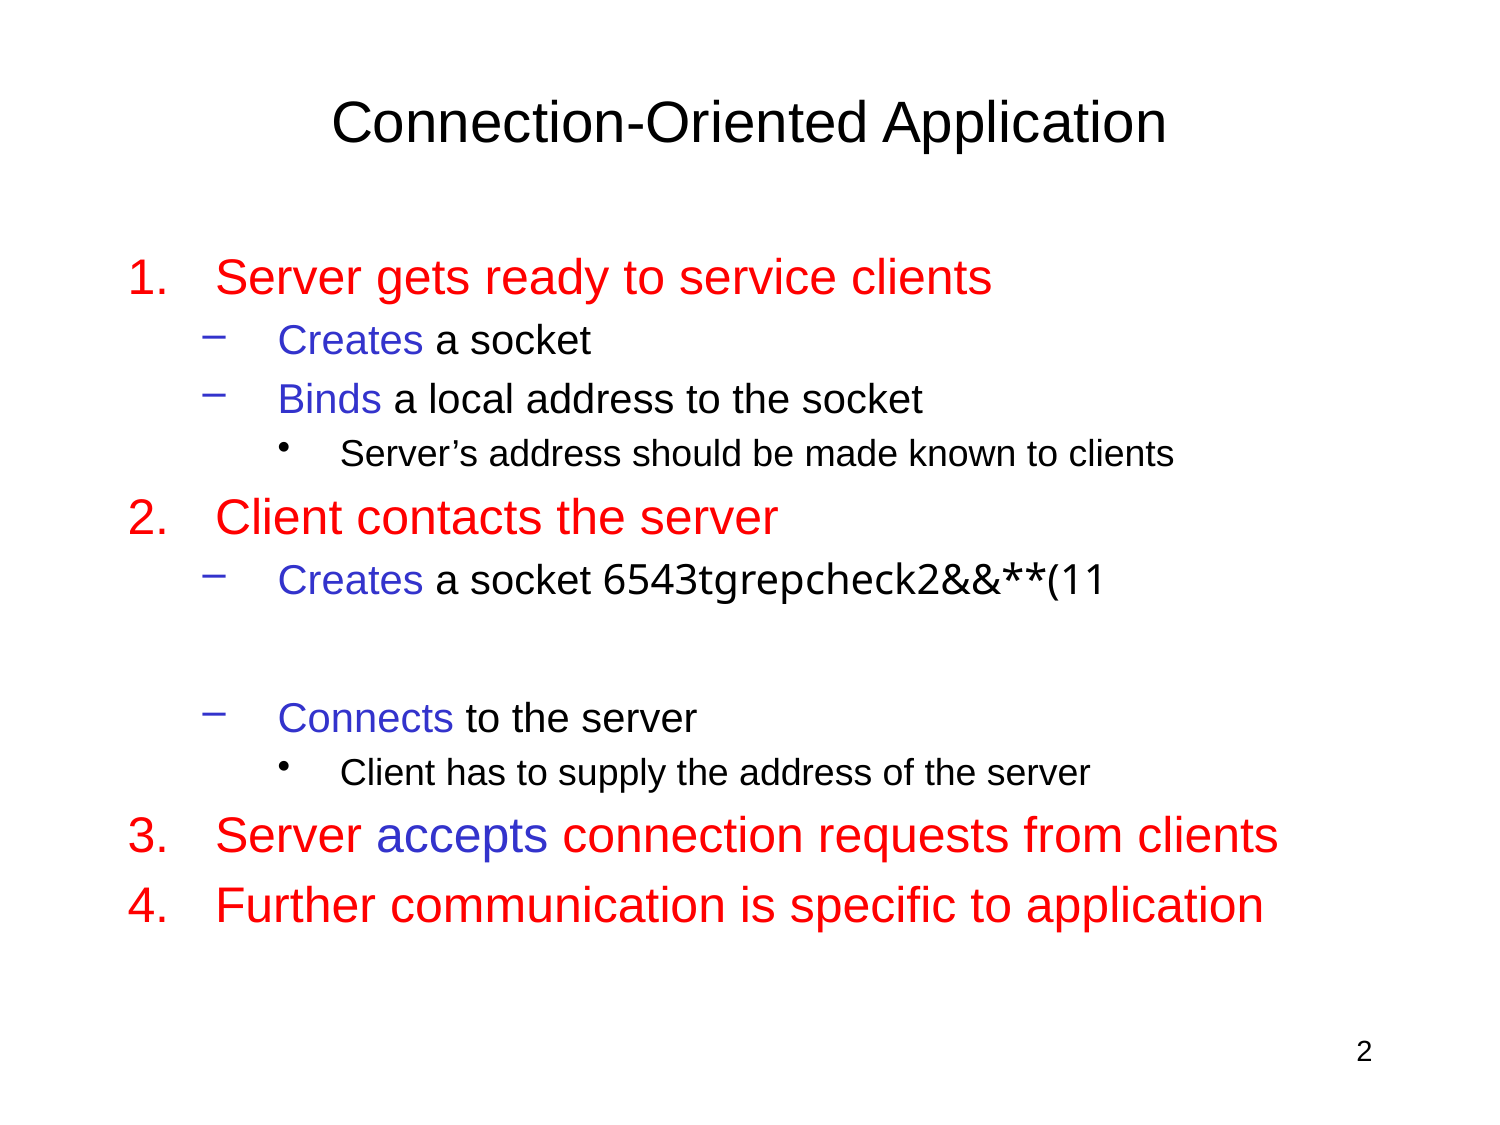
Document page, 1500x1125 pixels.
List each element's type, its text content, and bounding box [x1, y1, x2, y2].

title Connection-Oriented Application [112, 62, 1388, 175]
list Server gets ready to service clients Creates a socket Binds a local address to the socket Server’s address should be made known to clients Client contacts the server Creates a socket 6543tgrepcheck2&&**(11 Connects to the server Client has to supply the address of the server Server accepts connection requests from clients Further communication is specific to application [112, 237, 1388, 1000]
slide_number 2 [1074, 1024, 1388, 1101]
